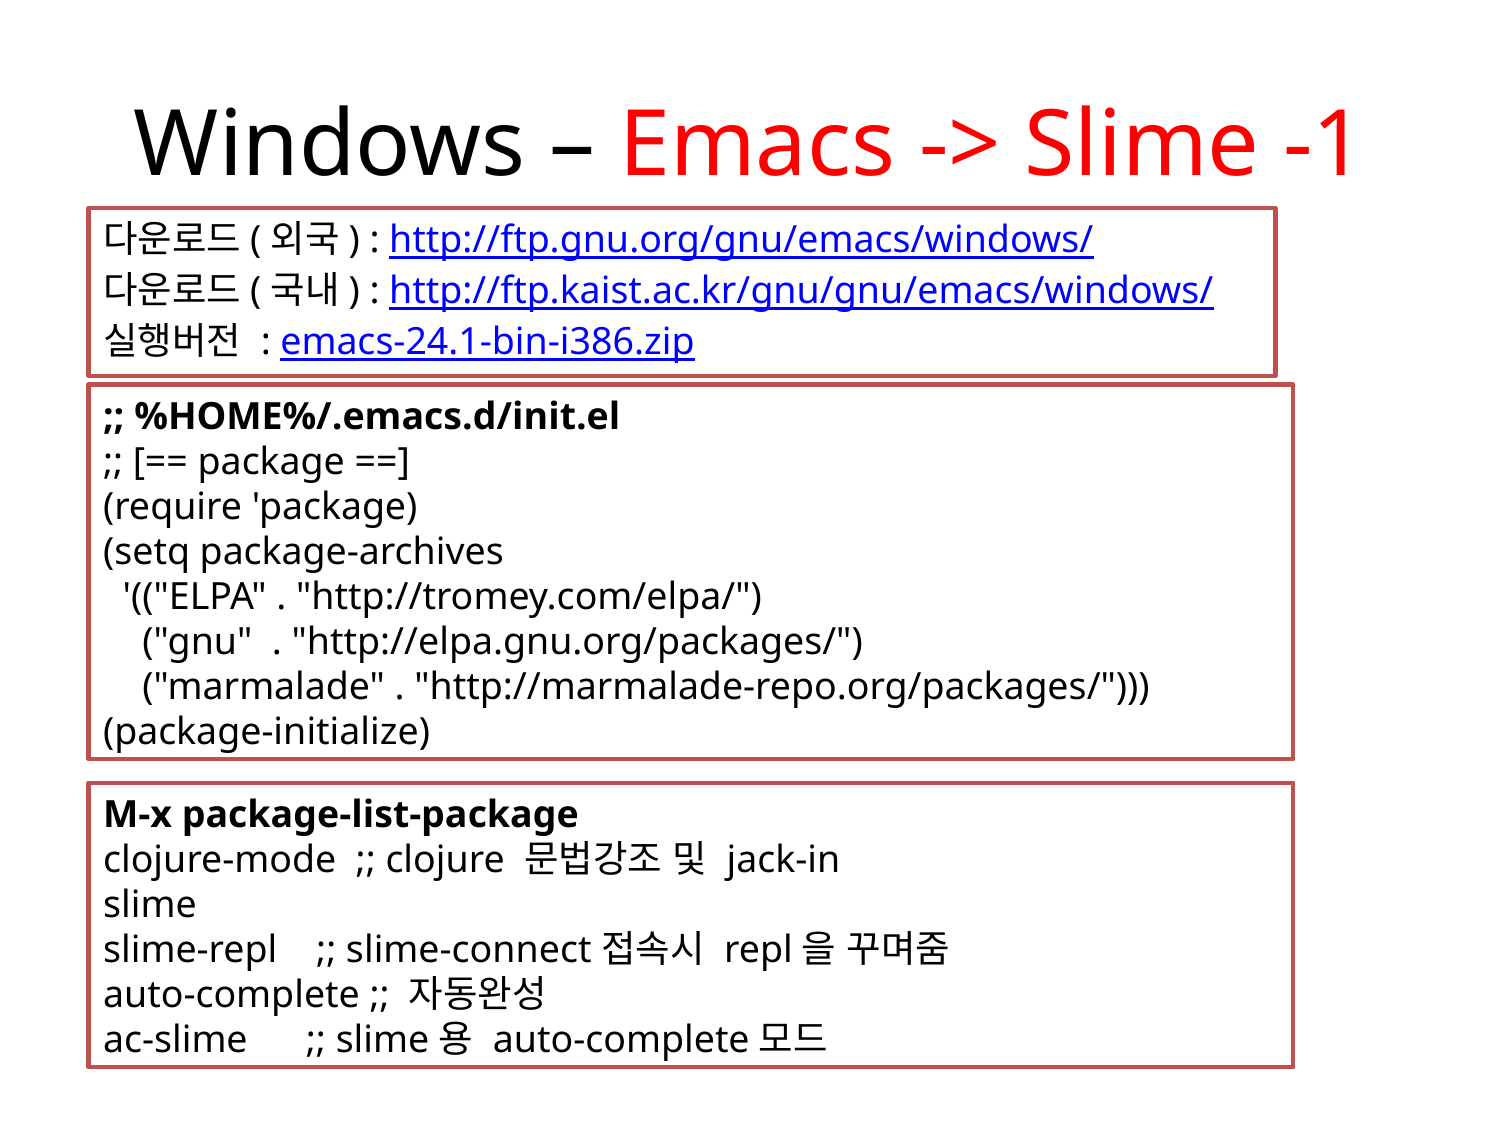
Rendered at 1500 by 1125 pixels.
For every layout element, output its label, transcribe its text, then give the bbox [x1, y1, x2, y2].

text_box 다운로드(외국) : http://ftp.gnu.org/gnu/emacs/windows/ 다운로드(국내) : http://ftp.kaist.ac.kr/gnu/gnu/emacs/windows/ 실행버전 : emacs-24.1-bin-i386.zip [86, 206, 1278, 378]
text_box ;; %HOME%/.emacs.d/init.el ;; [== package ==] (require 'package) (setq package-archives '(("ELPA" . "http://tromey.com/elpa/") ("gnu" . "http://elpa.gnu.org/packages/") ("marmalade" . "http://marmalade-repo.org/packages/"))) (package-initialize) [86, 382, 1295, 761]
text_box M-x package-list-package clojure-mode ;; clojure 문법강조 및 jack-in slime slime-repl ;; slime-connect접속시 repl을 꾸며줌 auto-complete ;; 자동완성 ac-slime ;; slime용 auto-complete모드 [86, 781, 1295, 1069]
title Windows – Emacs -> Slime -1 [75, 45, 1425, 233]
